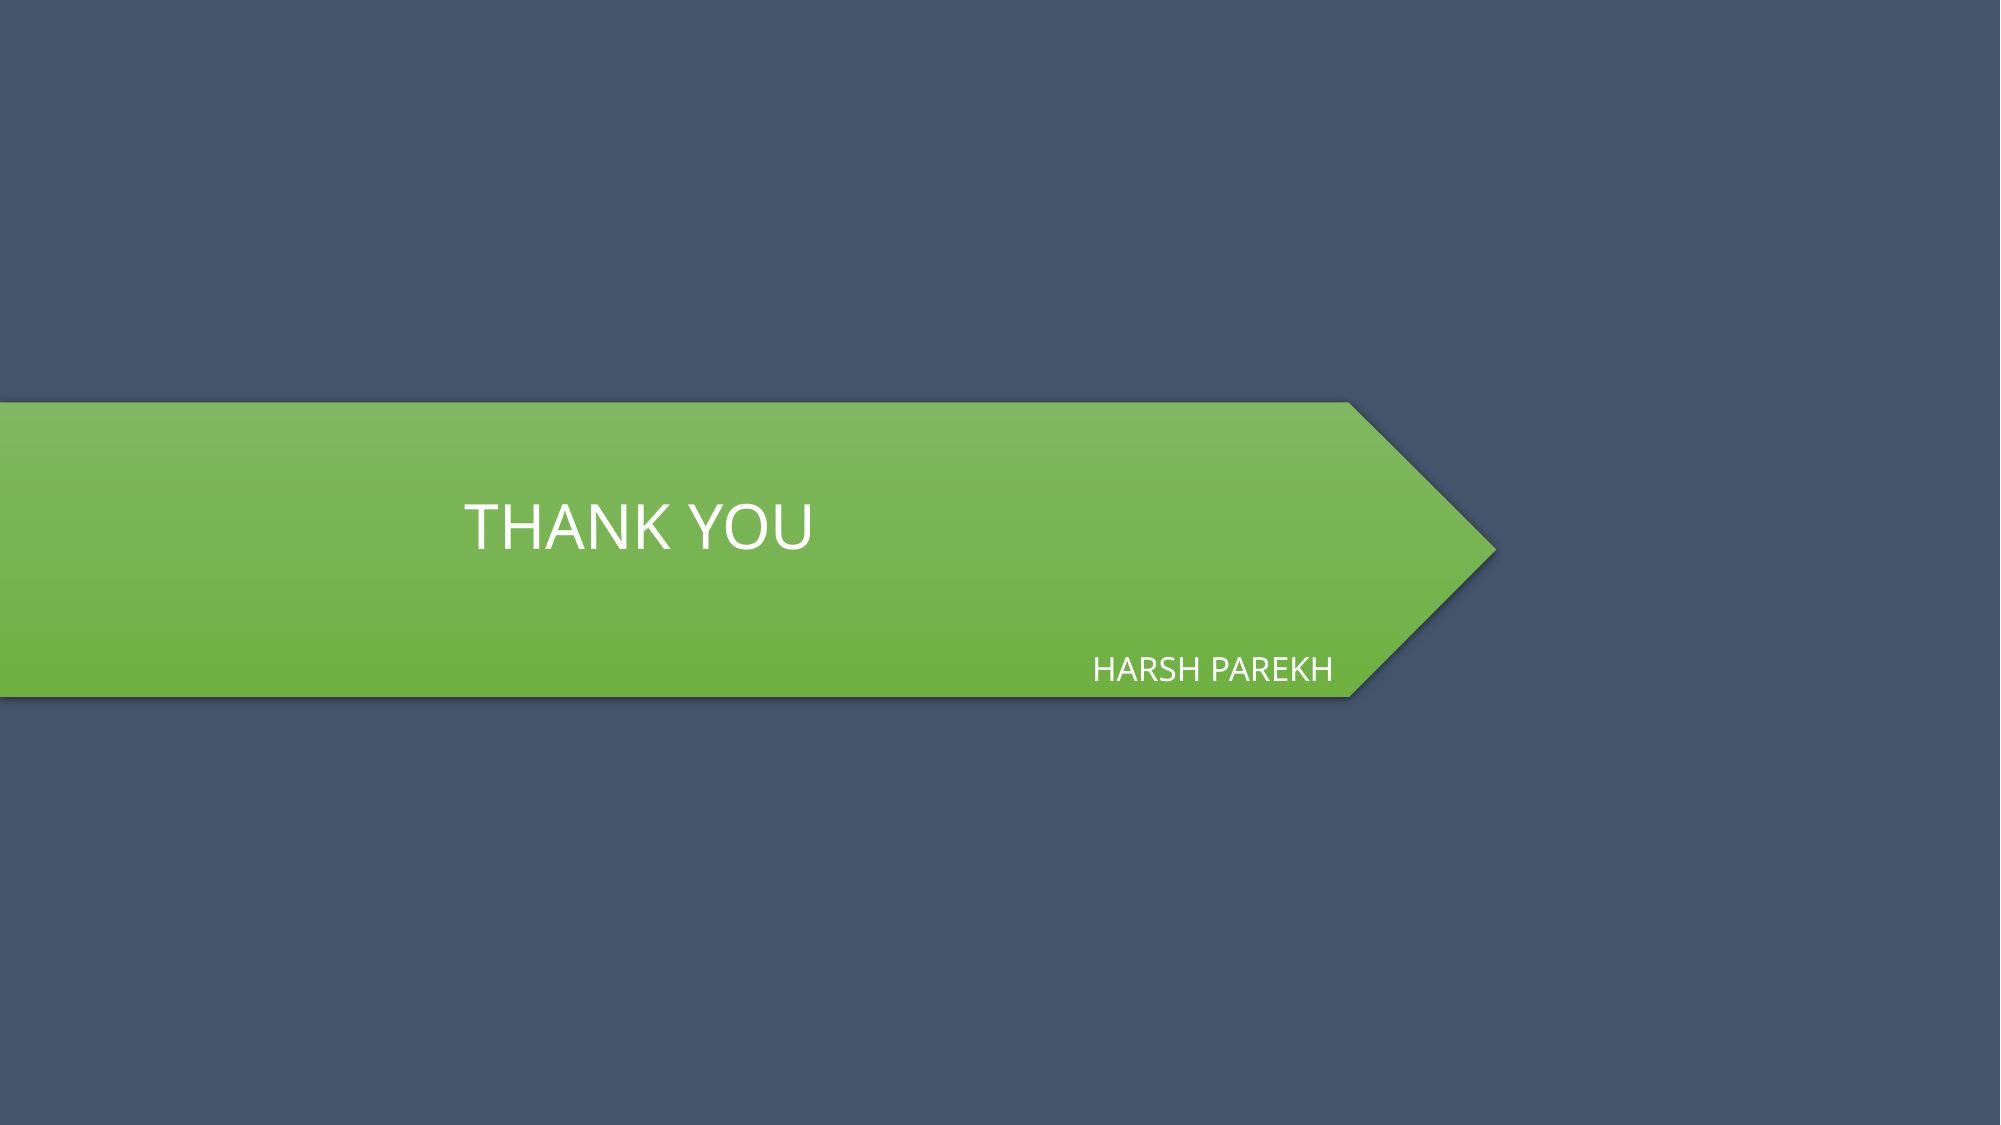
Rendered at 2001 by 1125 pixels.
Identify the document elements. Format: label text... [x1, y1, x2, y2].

text_box THANK YOU [0, 402, 1496, 697]
text_box HARSH PAREKH [1077, 641, 1362, 696]
